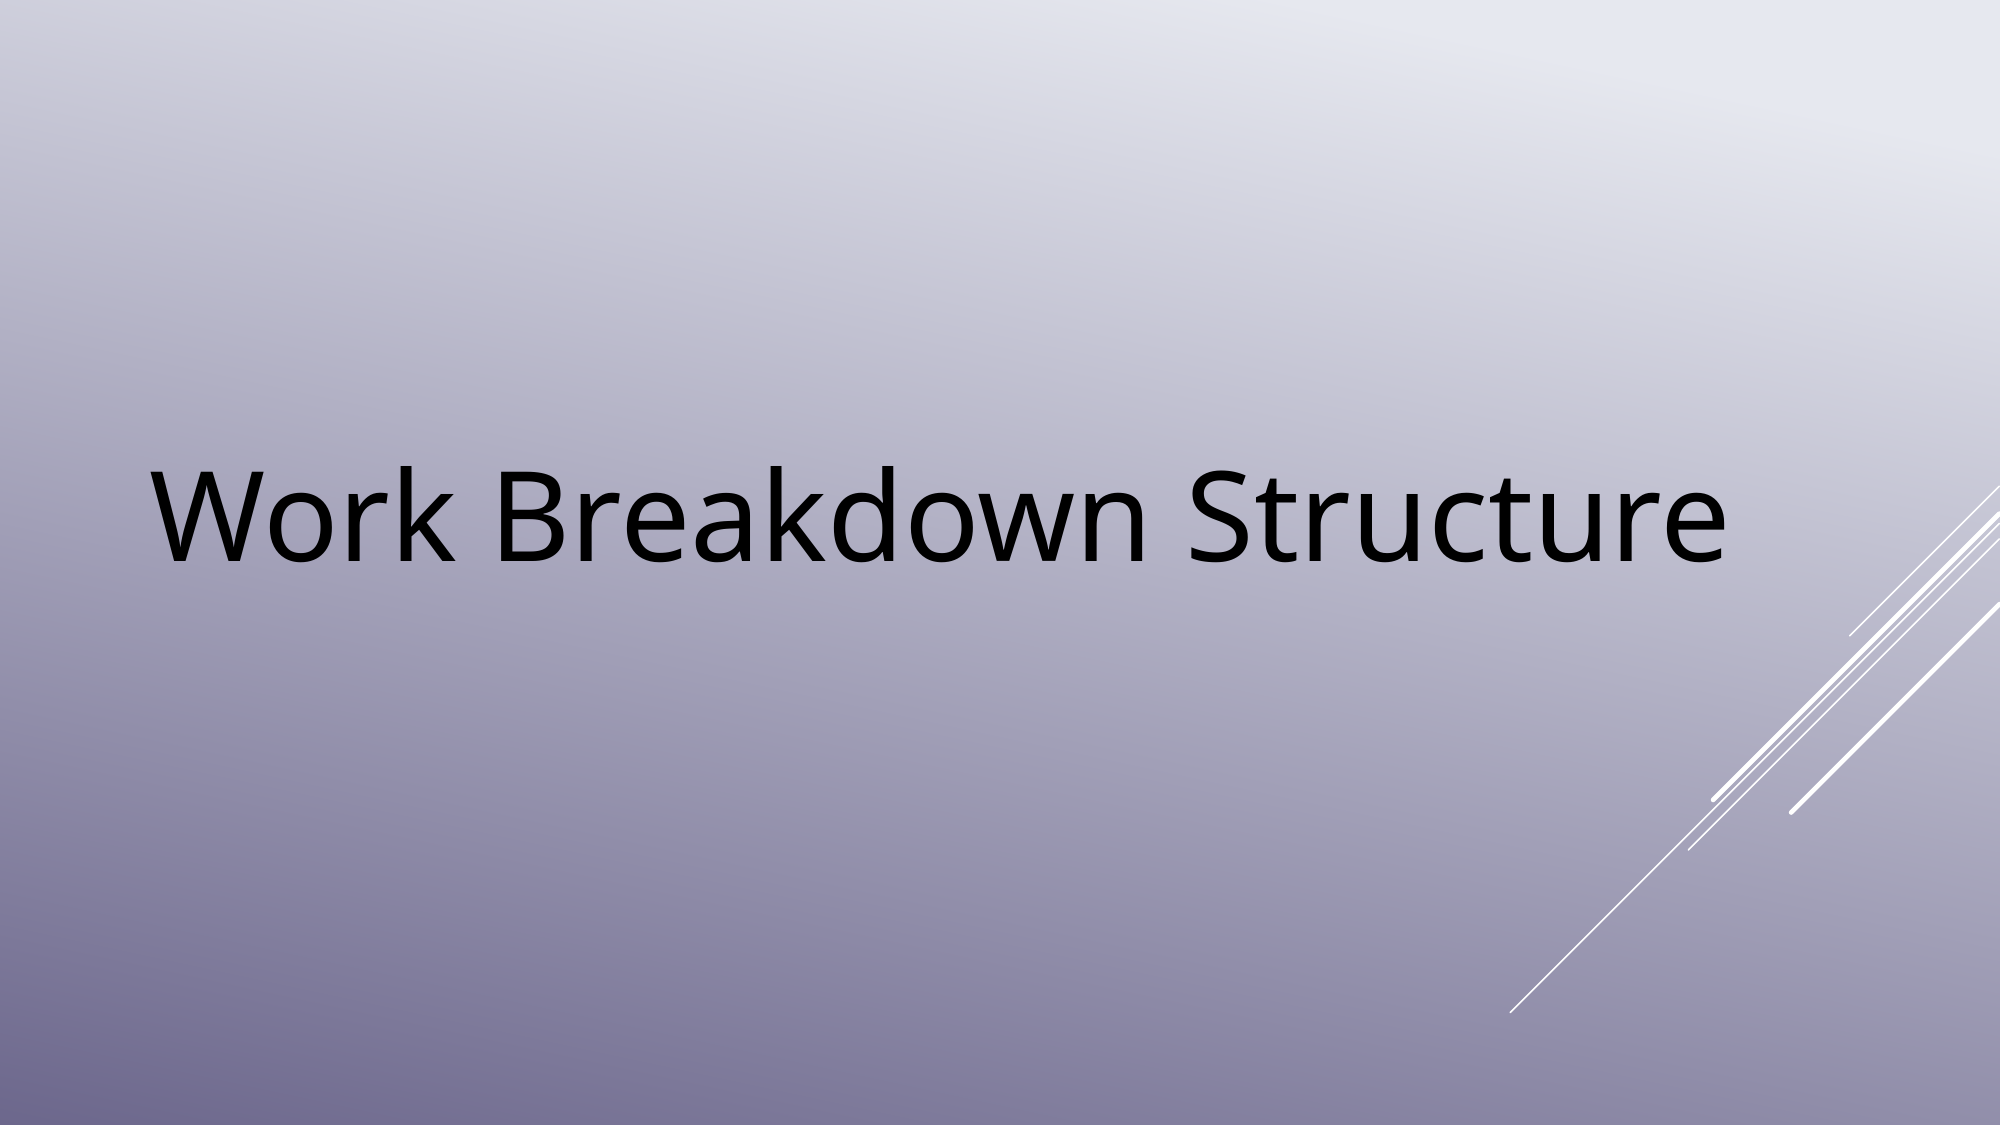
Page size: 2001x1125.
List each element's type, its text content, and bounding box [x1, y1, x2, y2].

text_box Work Breakdown Structure [134, 428, 1747, 639]
